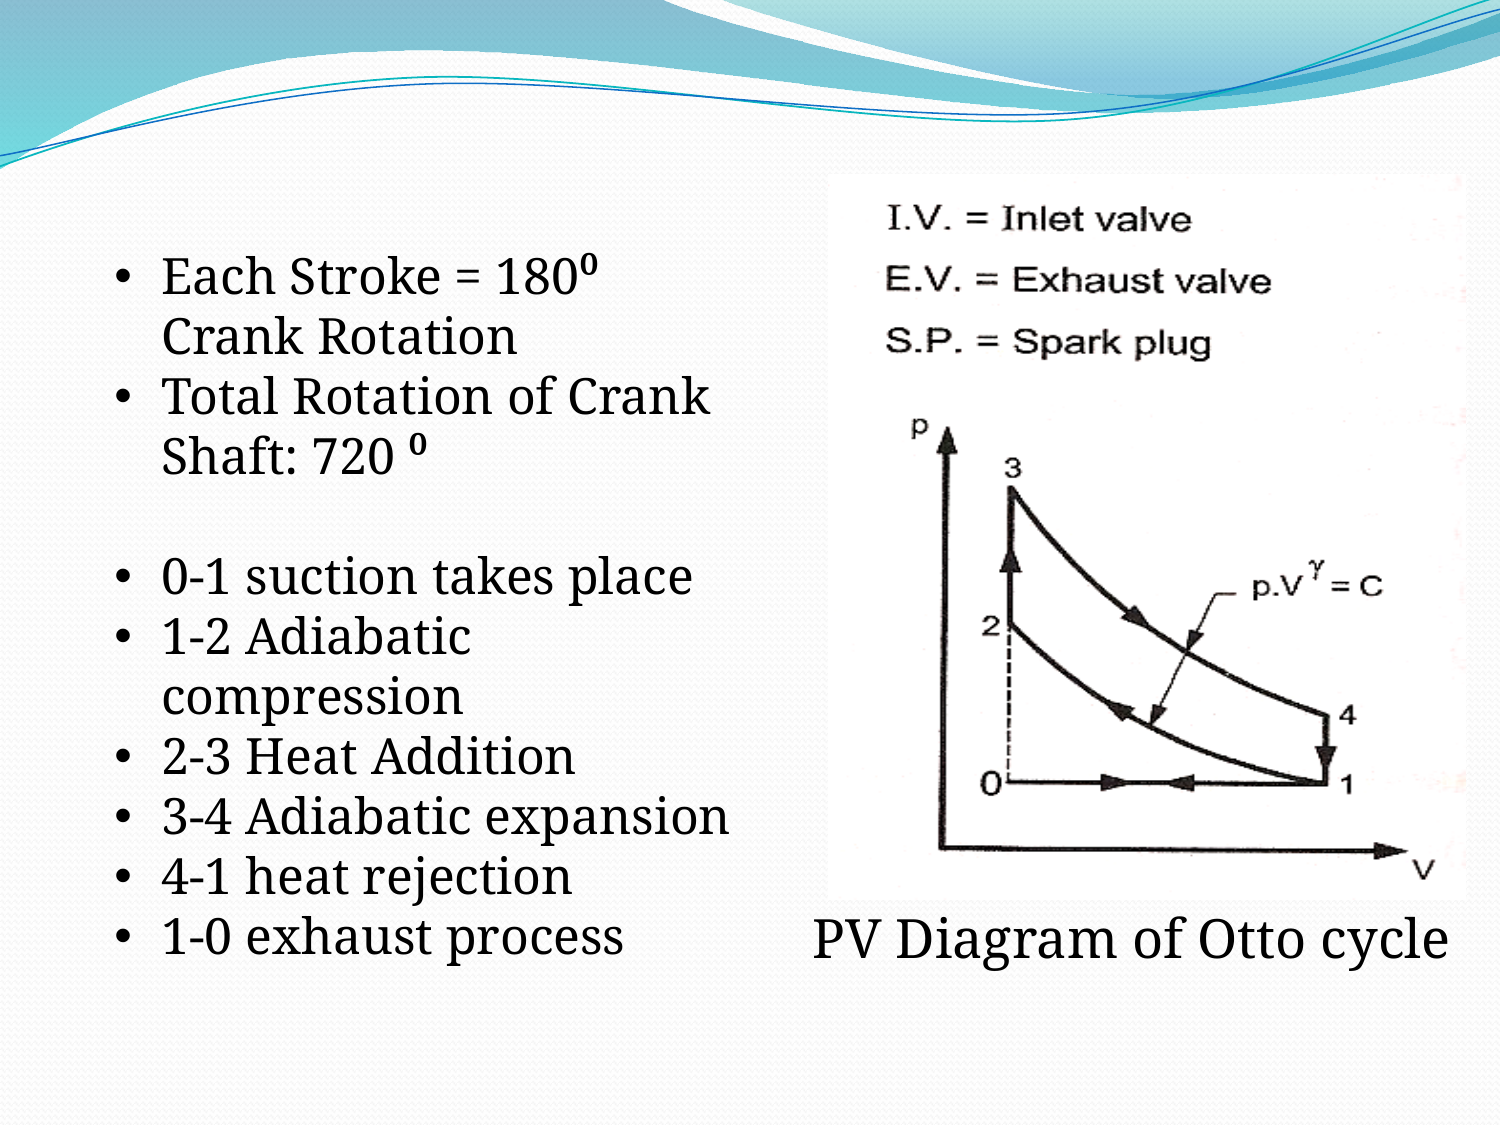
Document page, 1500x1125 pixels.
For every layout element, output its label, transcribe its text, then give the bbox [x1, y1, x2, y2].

text_box Each Stroke = 180⁰ Crank Rotation Total Rotation of Crank Shaft: 720 ⁰ 0-1 suction takes place 1-2 Adiabatic compression 2-3 Heat Addition 3-4 Adiabatic expansion 4-1 heat rejection 1-0 exhaust process [99, 237, 750, 1018]
list PV Diagram of Otto cycle [691, 62, 1466, 1063]
picture [828, 174, 1467, 901]
